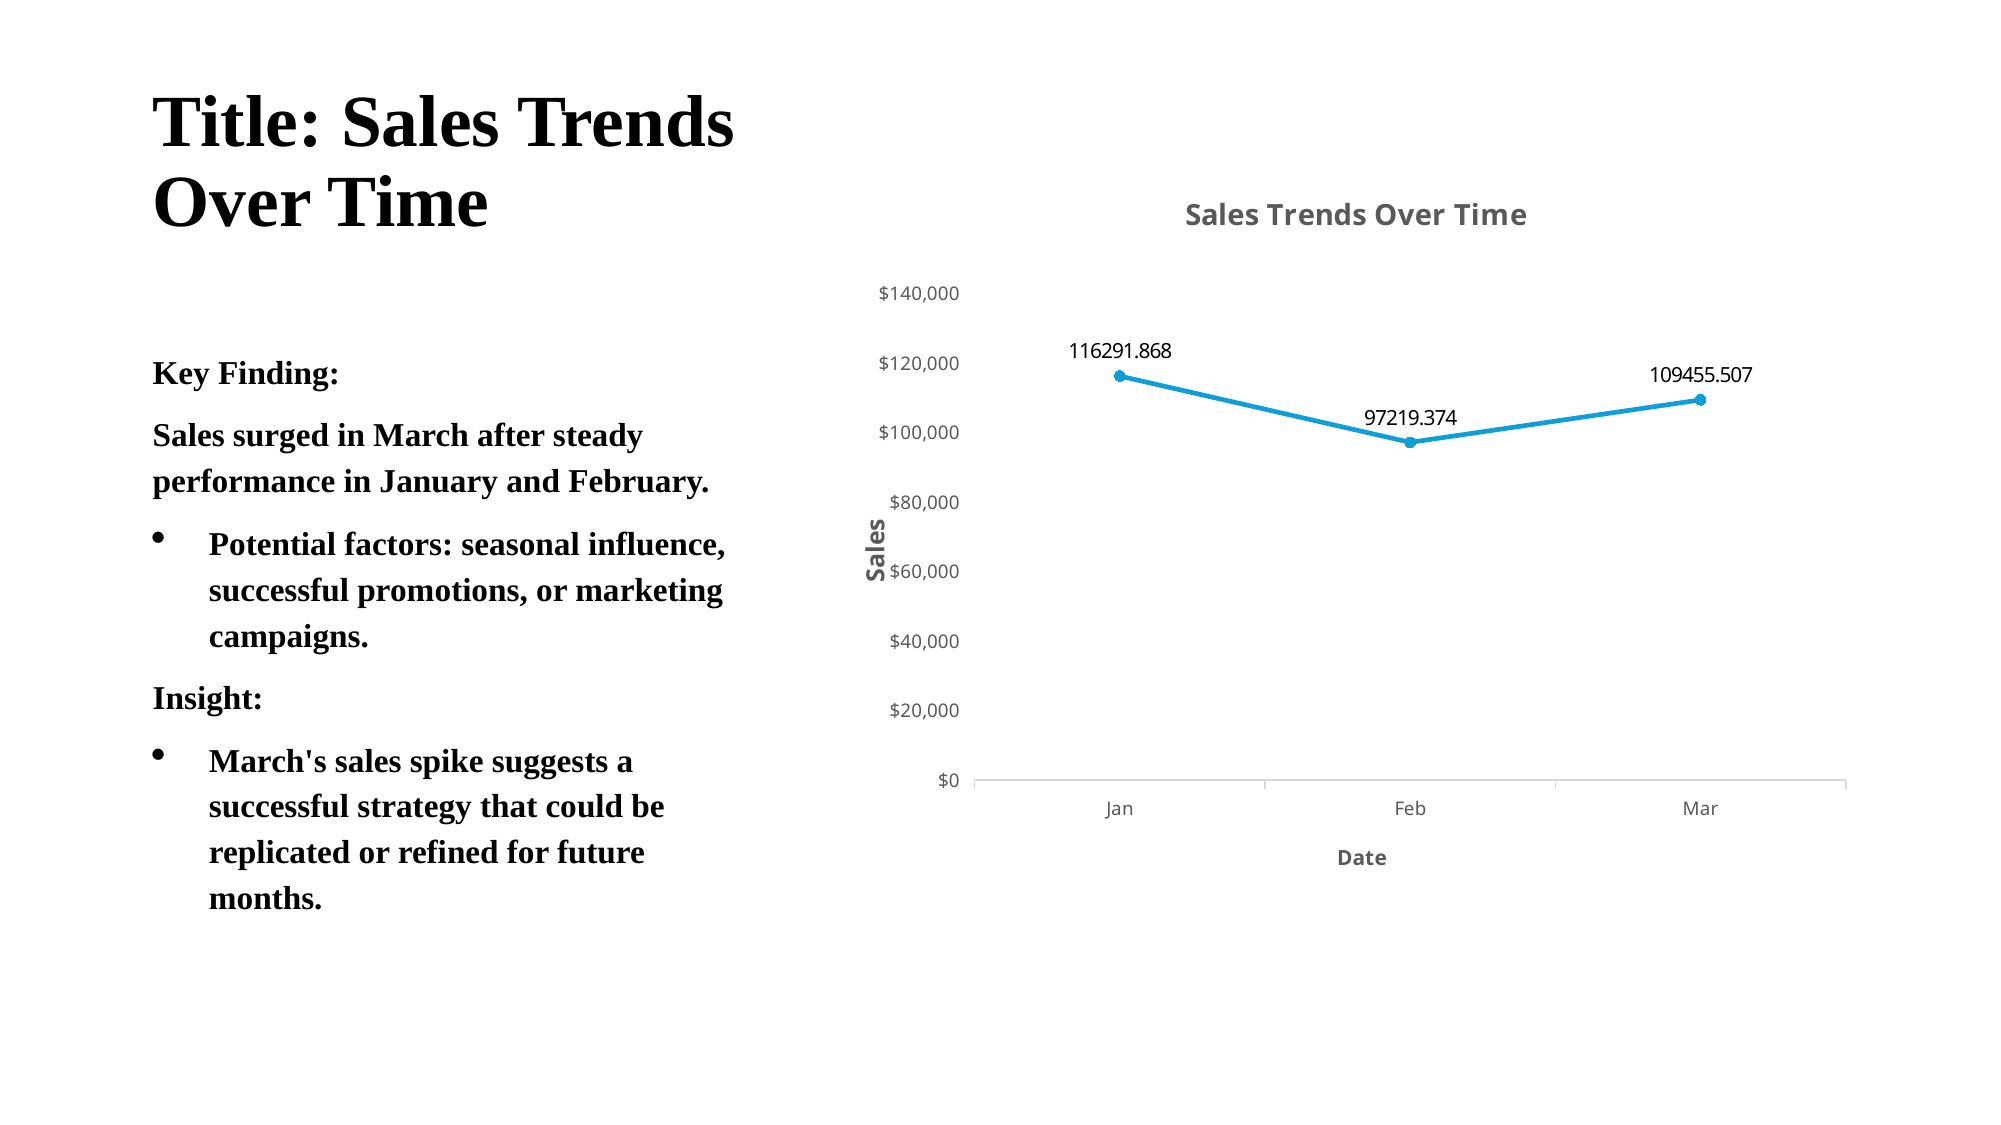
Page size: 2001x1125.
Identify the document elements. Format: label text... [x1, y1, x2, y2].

list Key Finding: Sales surged in March after steady performance in January and February. Potential factors: seasonal influence, successful promotions, or marketing campaigns. Insight: March's sales spike suggests a successful strategy that could be replicated or refined for future months. [137, 337, 783, 963]
title Title: Sales Trends Over Time [137, 75, 783, 337]
chart [849, 161, 1864, 962]
